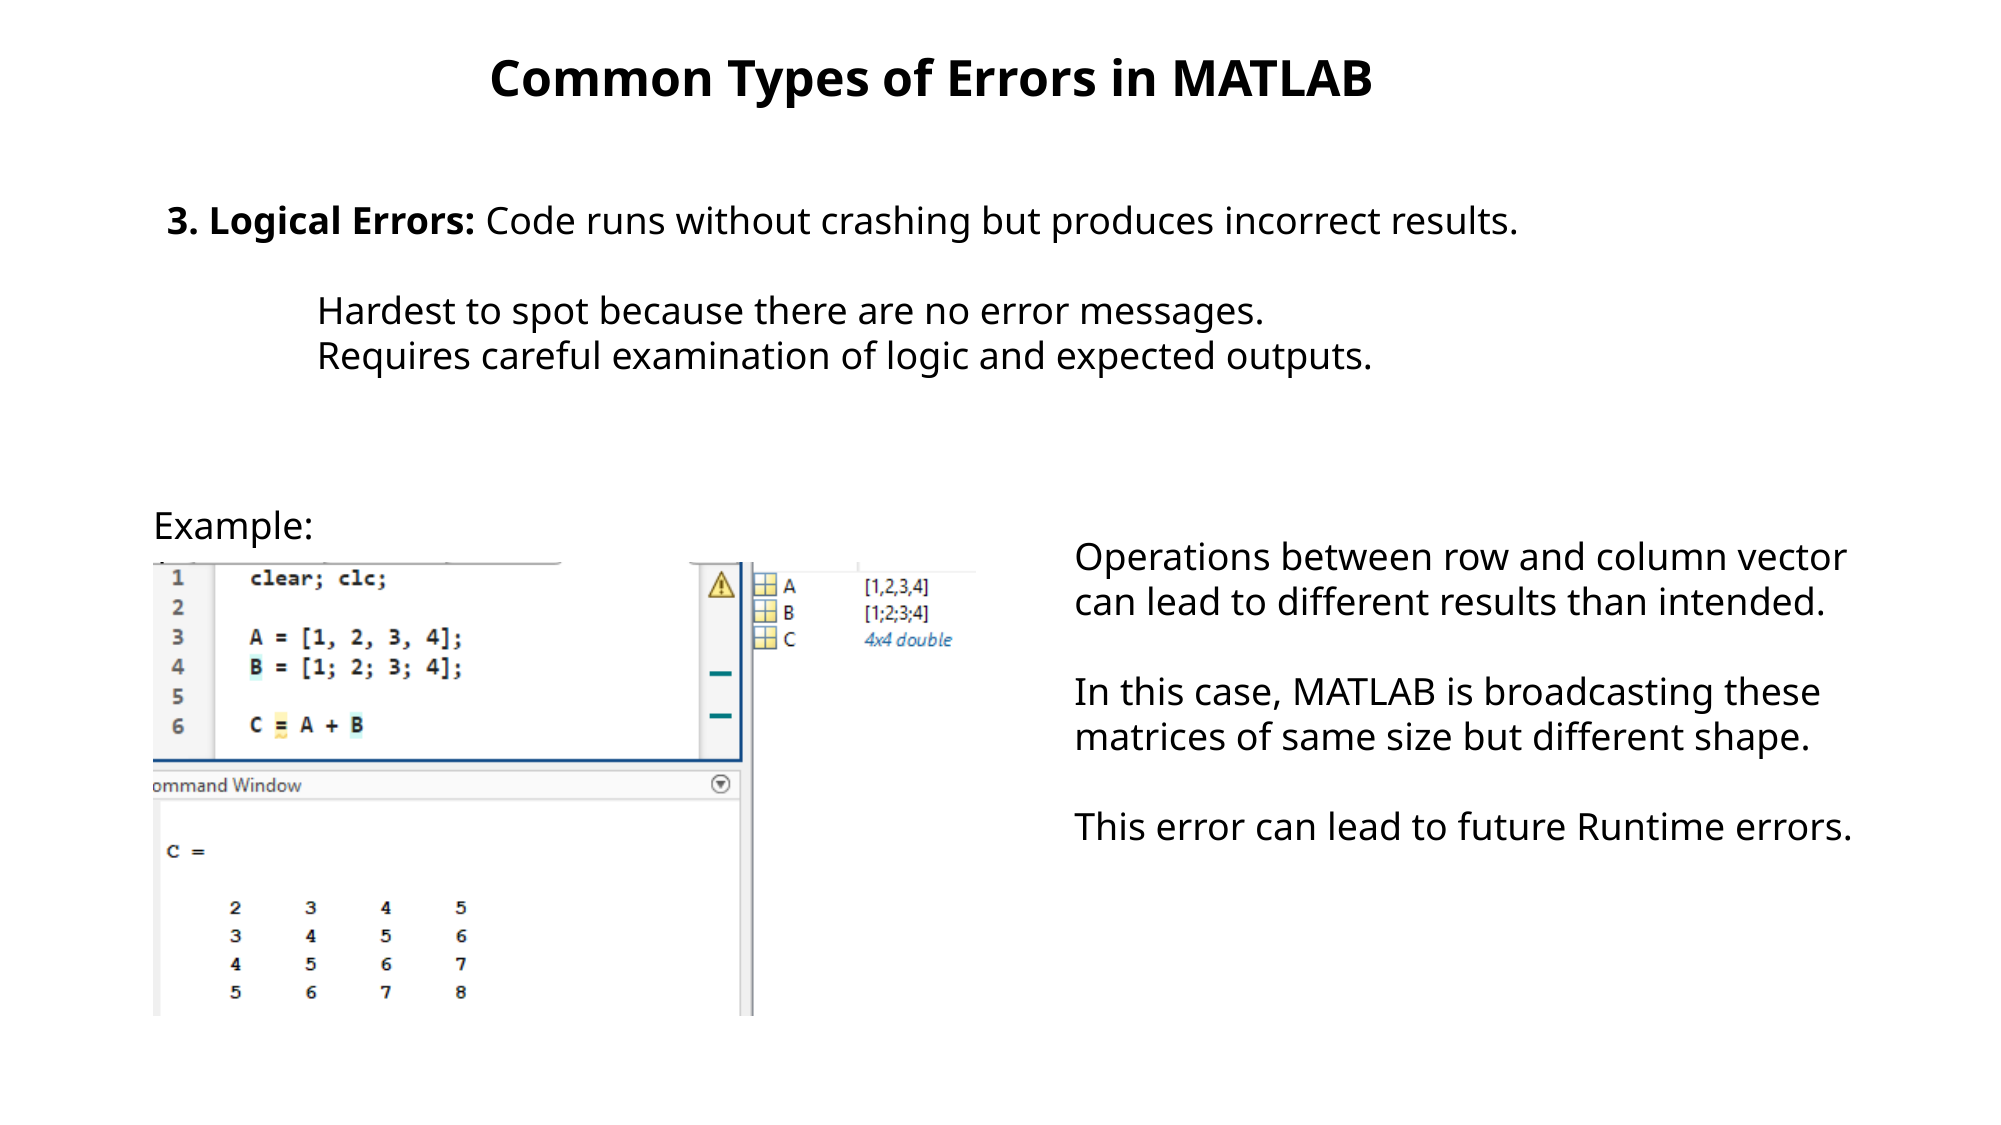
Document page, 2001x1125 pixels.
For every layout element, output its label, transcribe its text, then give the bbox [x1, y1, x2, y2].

text_box Example: [138, 449, 501, 600]
picture [152, 561, 976, 1017]
text_box 3. Logical Errors: Code runs without crashing but produces incorrect results. Hardest to spot because there are no error messages. Requires careful examination of logic and expected outputs. [152, 189, 1848, 385]
text_box Common Types of Errors in MATLAB [432, 38, 1433, 114]
text_box Operations between row and column vector can lead to different results than intended. In this case, MATLAB is broadcasting these matrices of same size but different shape. This error can lead to future Runtime errors. [1059, 525, 1884, 856]
